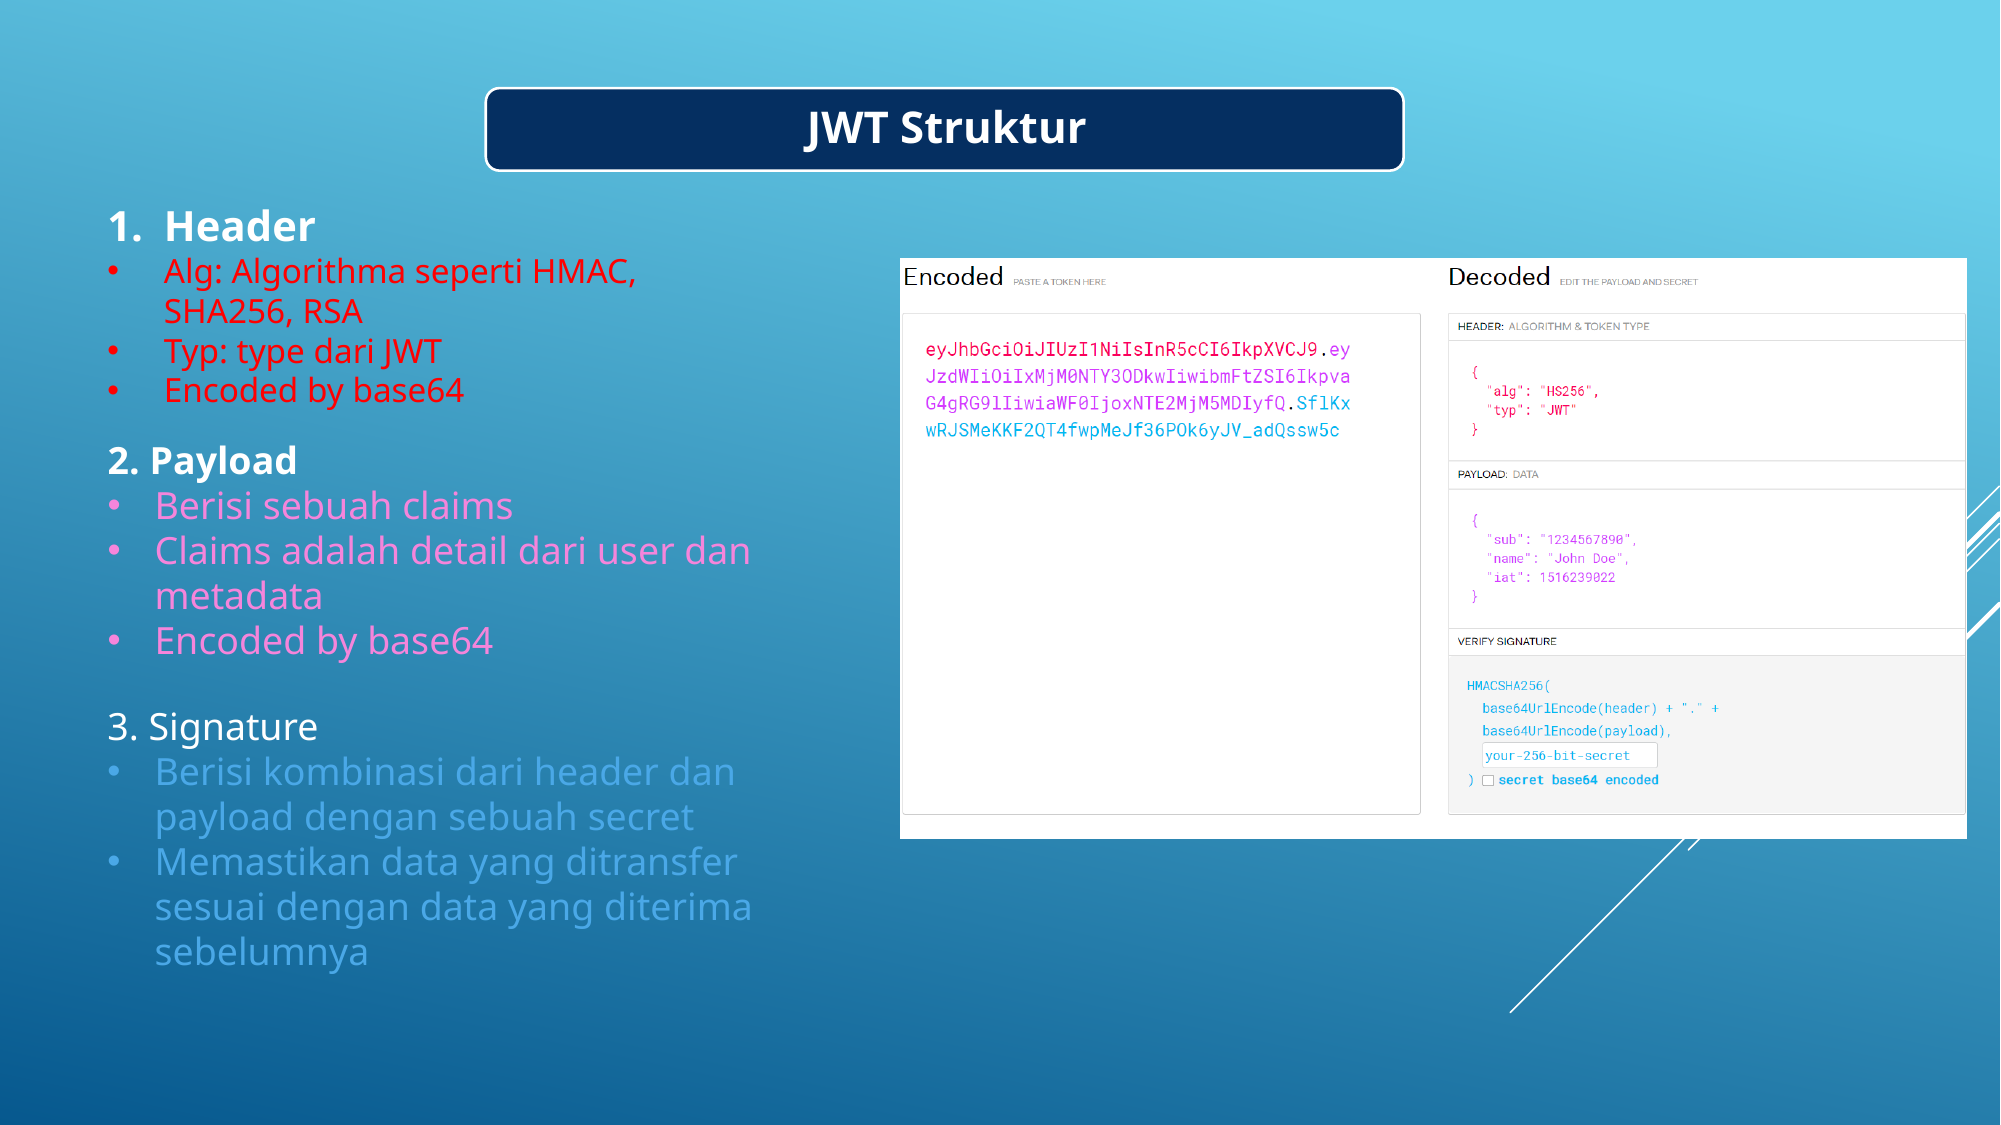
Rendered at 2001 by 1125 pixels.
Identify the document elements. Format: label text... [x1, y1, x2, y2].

text_box 3. Signature Berisi kombinasi dari header dan payload dengan sebuah secret Memastikan data yang ditransfer sesuai dengan data yang diterima sebelumnya [92, 695, 843, 981]
text_box 2. Payload Berisi sebuah claims Claims adalah detail dari user dan metadata Encoded by base64 [92, 429, 790, 669]
text_box Header Alg: Algorithma seperti HMAC, SHA256, RSA Typ: type dari JWT Encoded by base64 [92, 192, 741, 417]
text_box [485, 87, 1404, 175]
picture [900, 258, 1967, 839]
